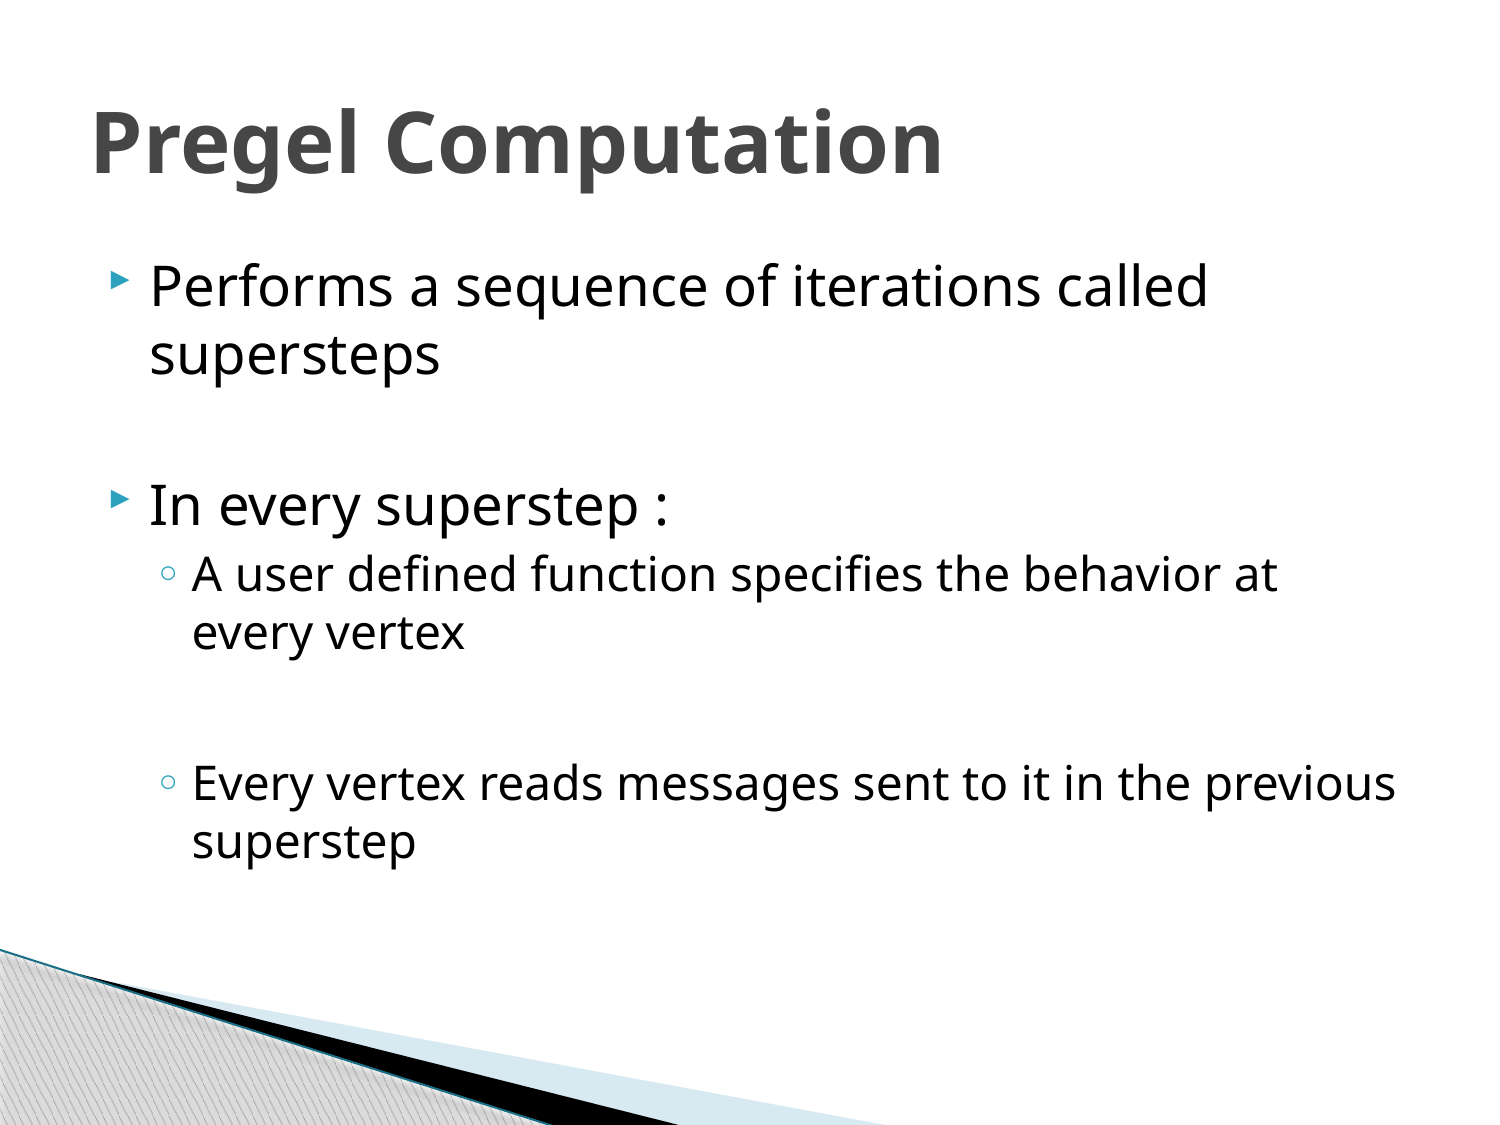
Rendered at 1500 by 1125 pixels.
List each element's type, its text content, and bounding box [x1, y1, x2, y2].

title Pregel Computation [75, 45, 1425, 233]
list Performs a sequence of iterations called supersteps In every superstep : A user defined function specifies the behavior at every vertex Every vertex reads messages sent to it in the previous superstep [75, 243, 1425, 986]
